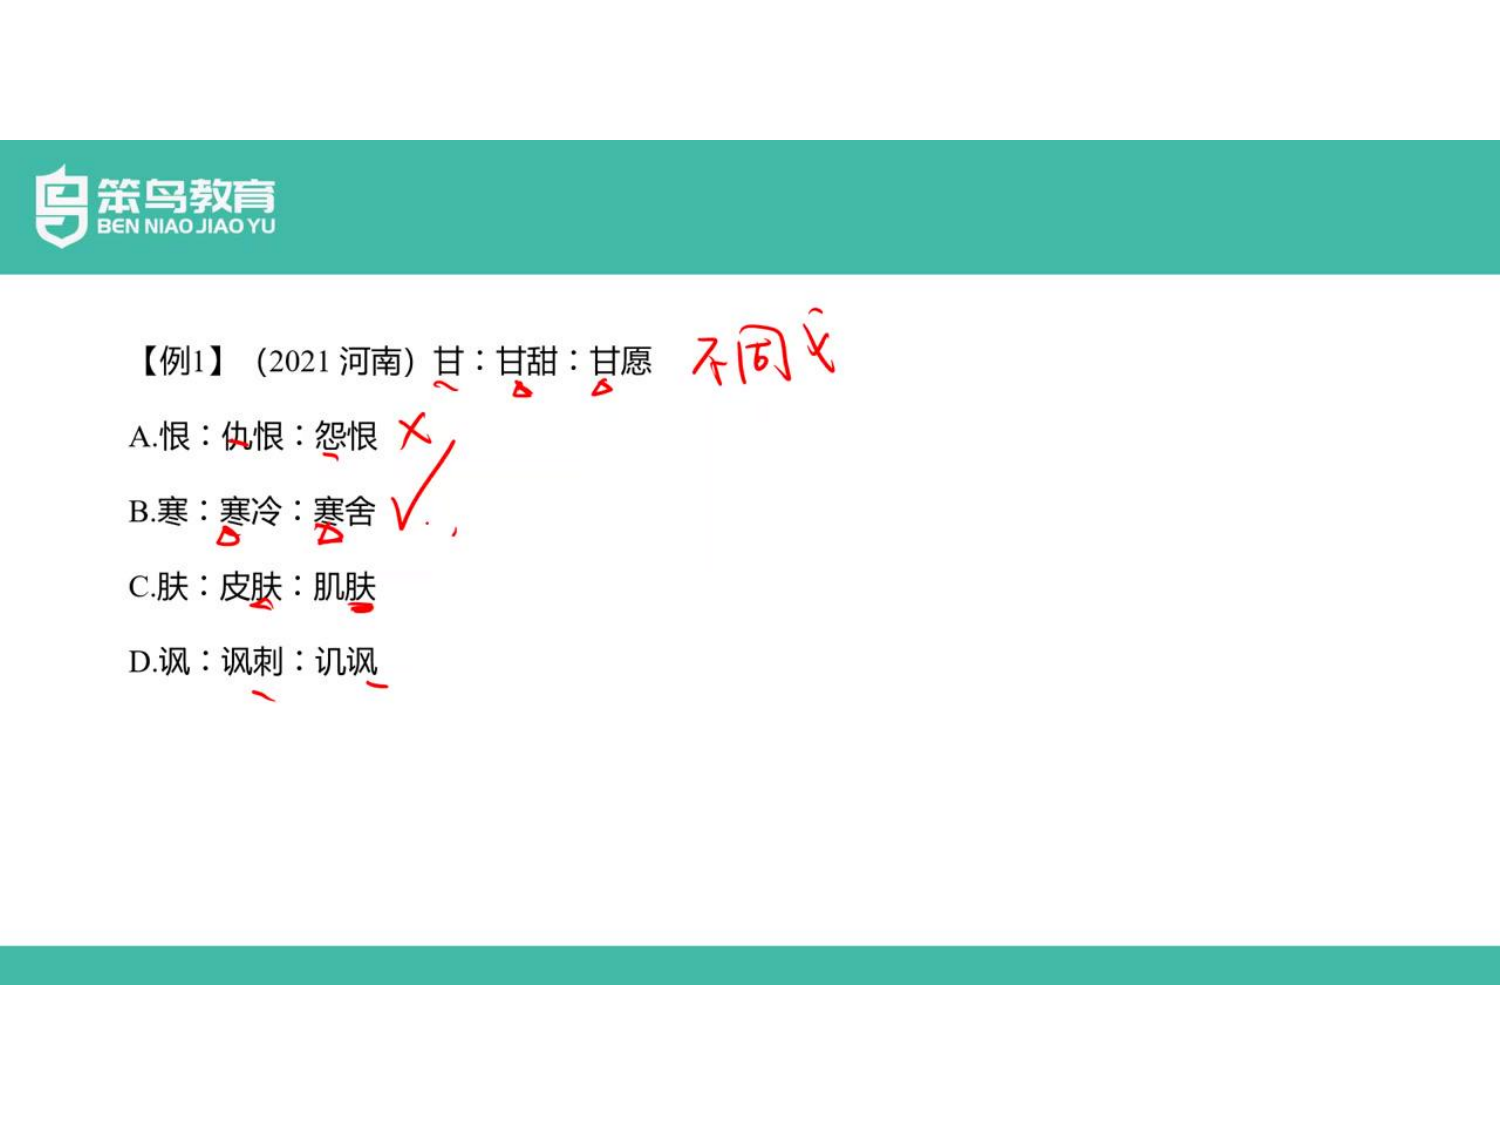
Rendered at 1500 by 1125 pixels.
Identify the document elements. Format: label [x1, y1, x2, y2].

picture [0, 140, 1500, 985]
